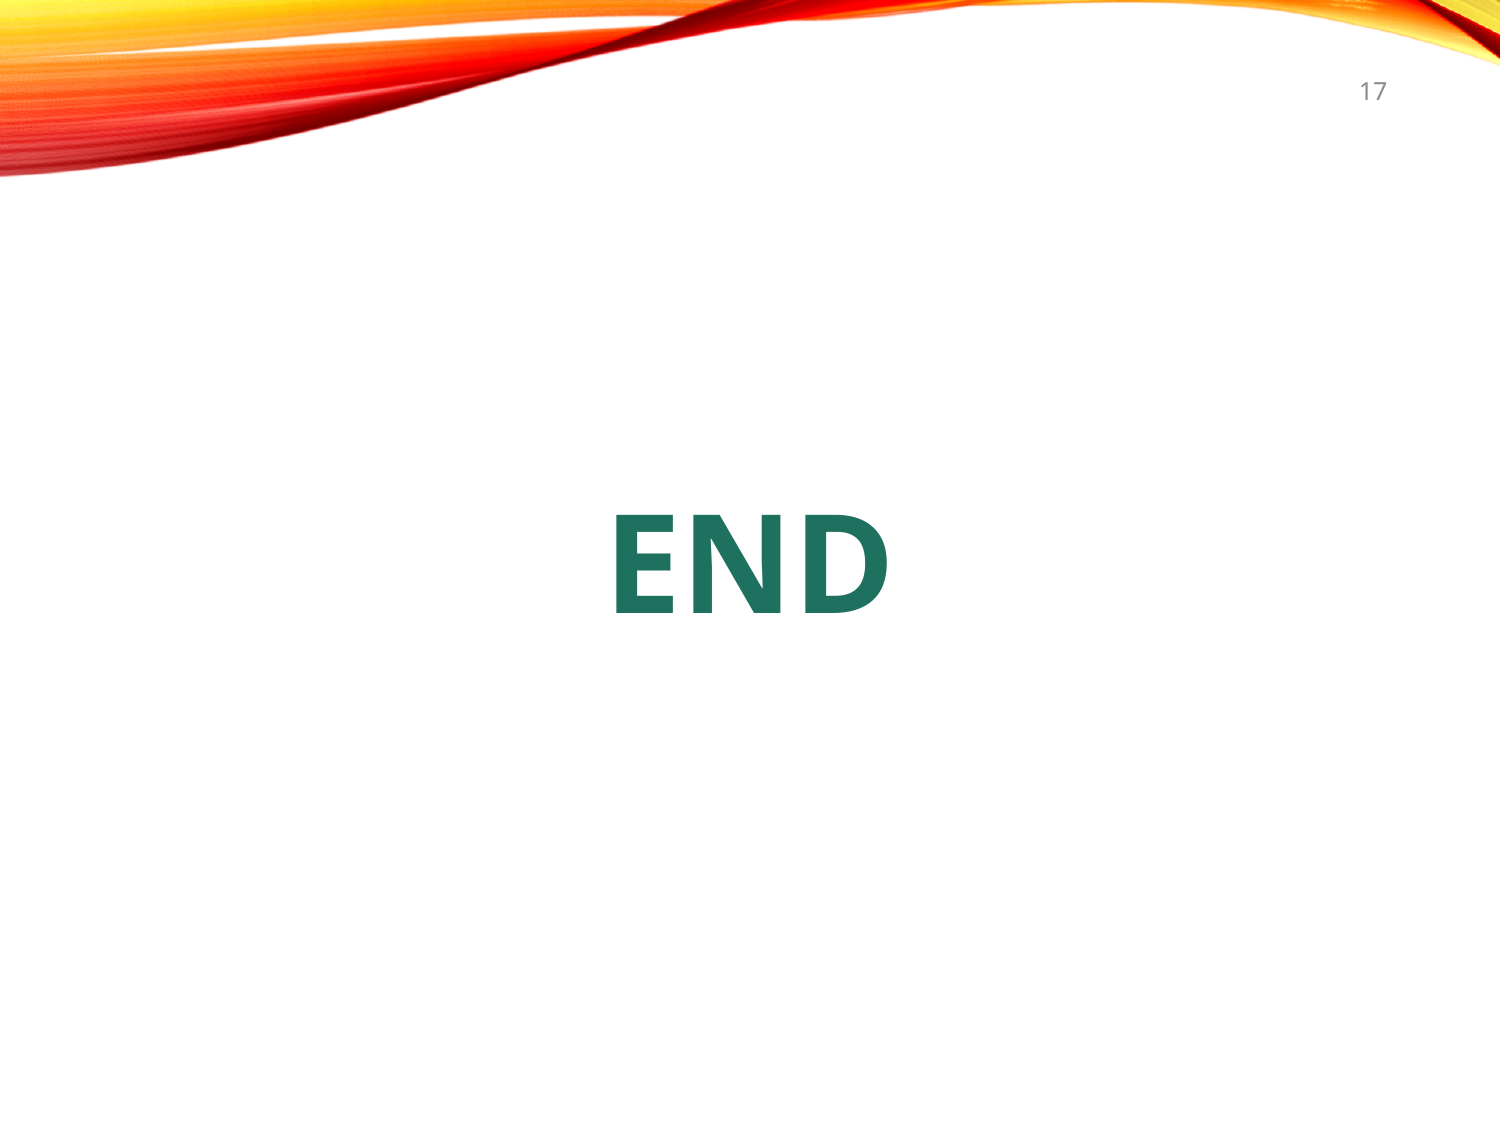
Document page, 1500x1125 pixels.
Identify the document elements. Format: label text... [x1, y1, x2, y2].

slide_number 17 [1078, 62, 1403, 123]
picture [0, 0, 1500, 178]
title End [0, 469, 1500, 669]
